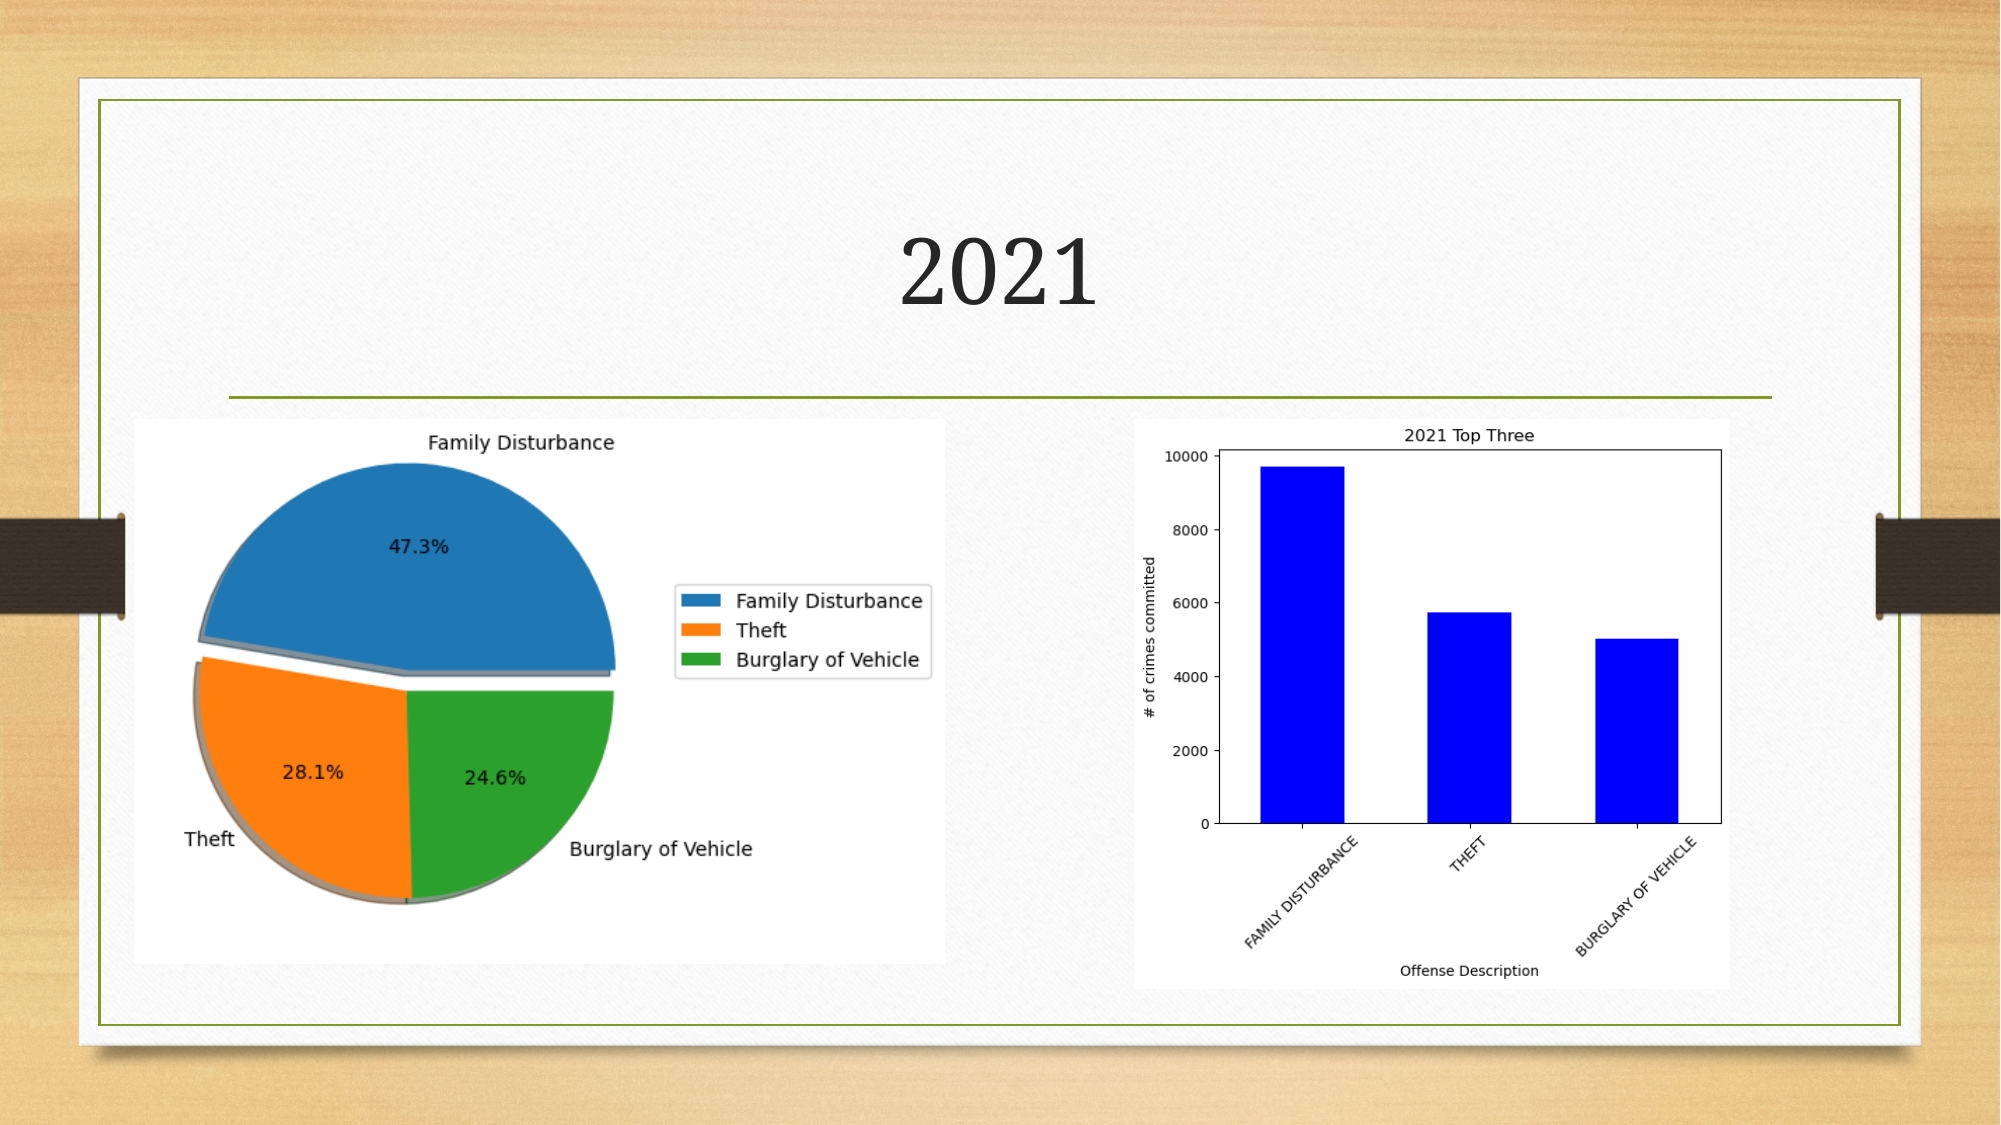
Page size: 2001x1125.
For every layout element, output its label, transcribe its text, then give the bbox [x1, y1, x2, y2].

title 2021 [212, 161, 1788, 375]
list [133, 419, 945, 965]
picture [0, 0, 2001, 1125]
